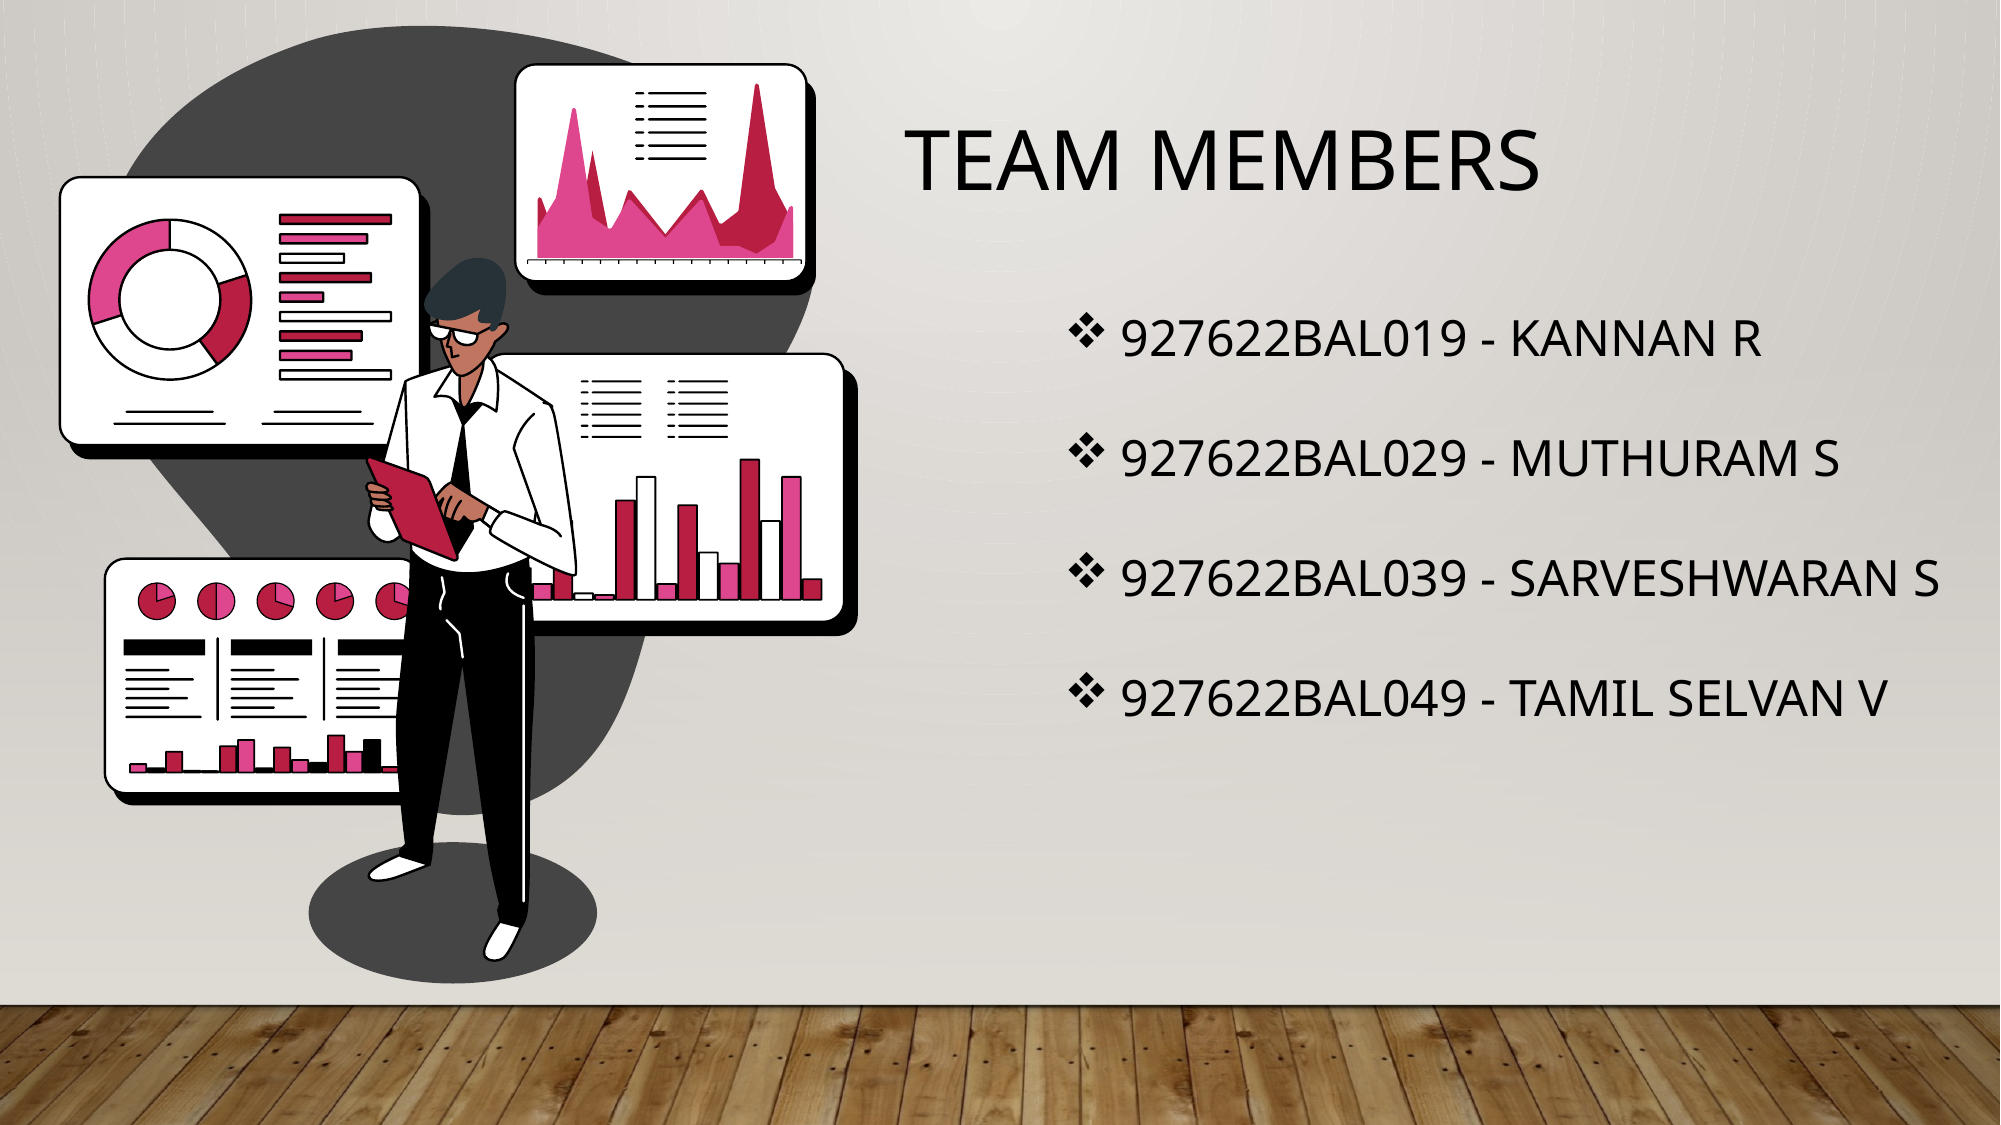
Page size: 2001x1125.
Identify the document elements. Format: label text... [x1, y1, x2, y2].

picture [0, 1005, 2000, 1125]
text_box 927622BAL019 - KANNAN R 927622BAL029 - MUTHURAM S 927622BAL039 - SARVESHWARAN S 927622BAL049 - TAMIL SELVAN V [1049, 299, 1960, 734]
text_box TEAM MEMBERS [889, 99, 1776, 215]
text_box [57, 24, 857, 984]
